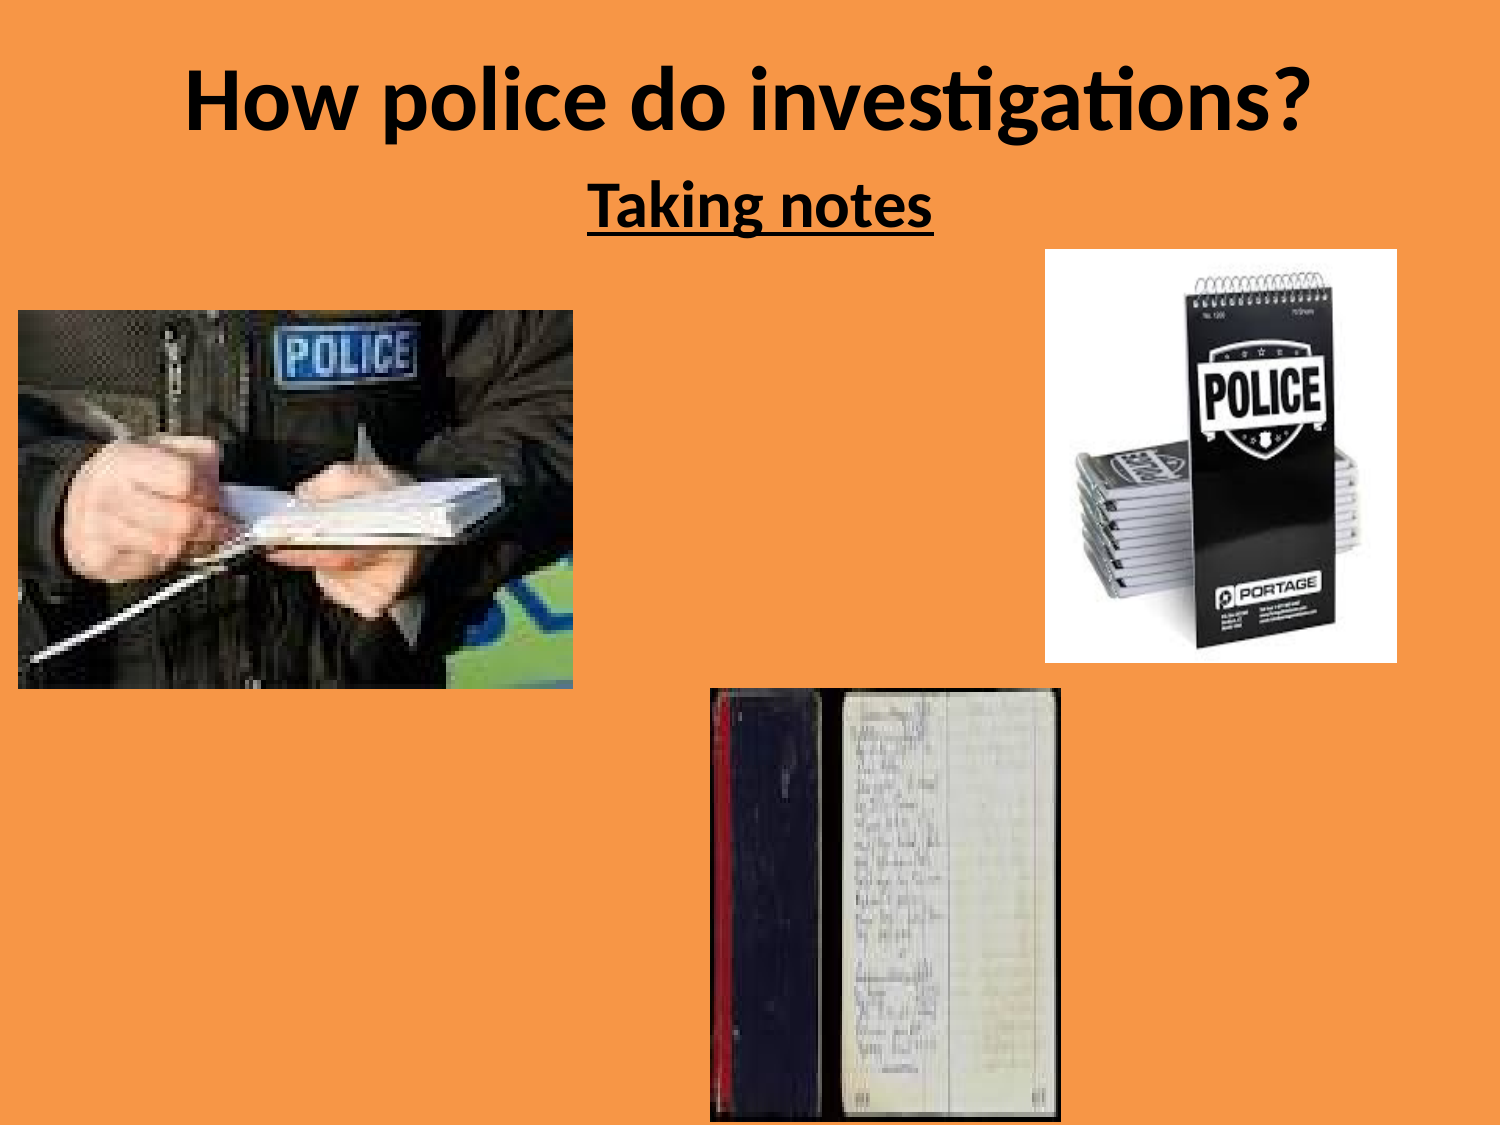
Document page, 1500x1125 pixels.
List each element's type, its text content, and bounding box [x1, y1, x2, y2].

title How police do investigations? [75, 0, 1425, 188]
picture [18, 310, 573, 690]
text_box Taking notes [572, 153, 1084, 248]
picture [710, 688, 1061, 1122]
picture [1045, 249, 1398, 663]
